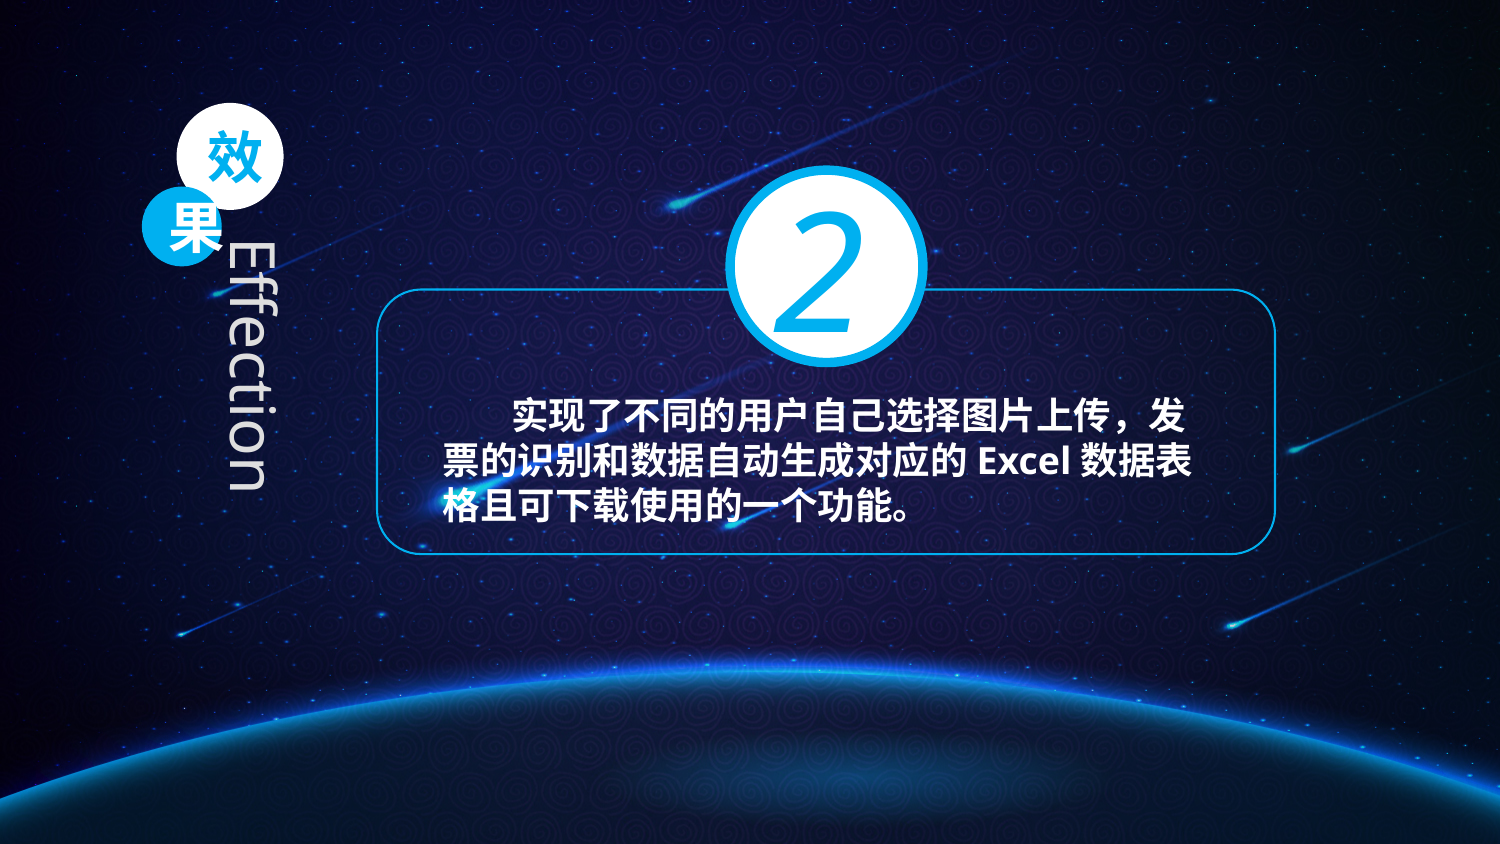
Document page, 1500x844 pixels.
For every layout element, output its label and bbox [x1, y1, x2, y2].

picture [0, 0, 1500, 844]
text_box [141, 102, 301, 525]
